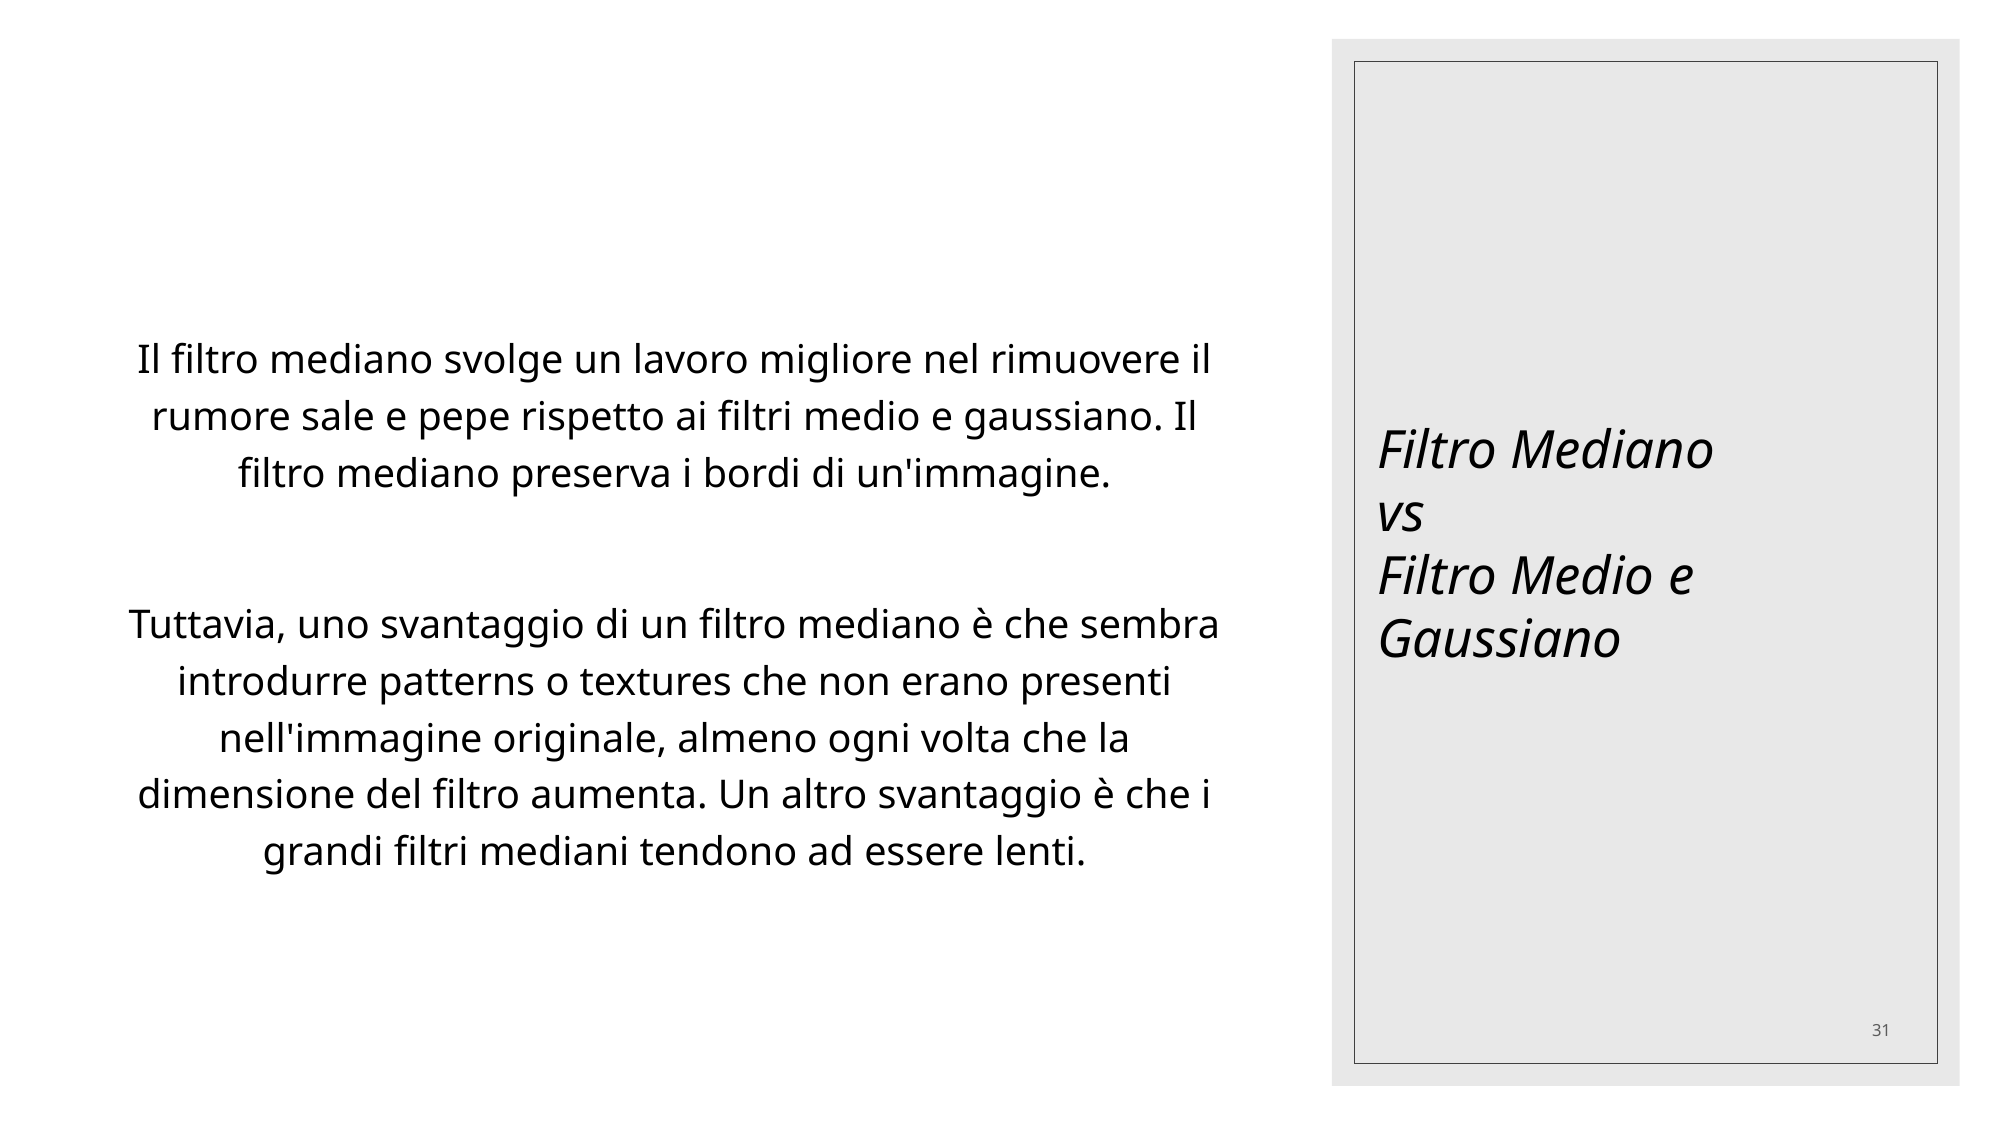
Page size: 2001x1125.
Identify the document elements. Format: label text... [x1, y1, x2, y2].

slide_number 31 [1705, 990, 1907, 1050]
list Il filtro mediano svolge un lavoro migliore nel rimuovere il rumore sale e pepe rispetto ai filtri medio e gaussiano. Il filtro mediano preserva i bordi di un'immagine. Tuttavia, uno svantaggio di un filtro mediano è che sembra introdurre patterns o textures che non erano presenti nell'immagine originale, almeno ogni volta che la dimensione del filtro aumenta. Un altro svantaggio è che i grandi filtri mediani tendono ad essere lenti. [112, 99, 1238, 975]
title Filtro Mediano vs Filtro Medio e Gaussiano [1362, 405, 1949, 676]
